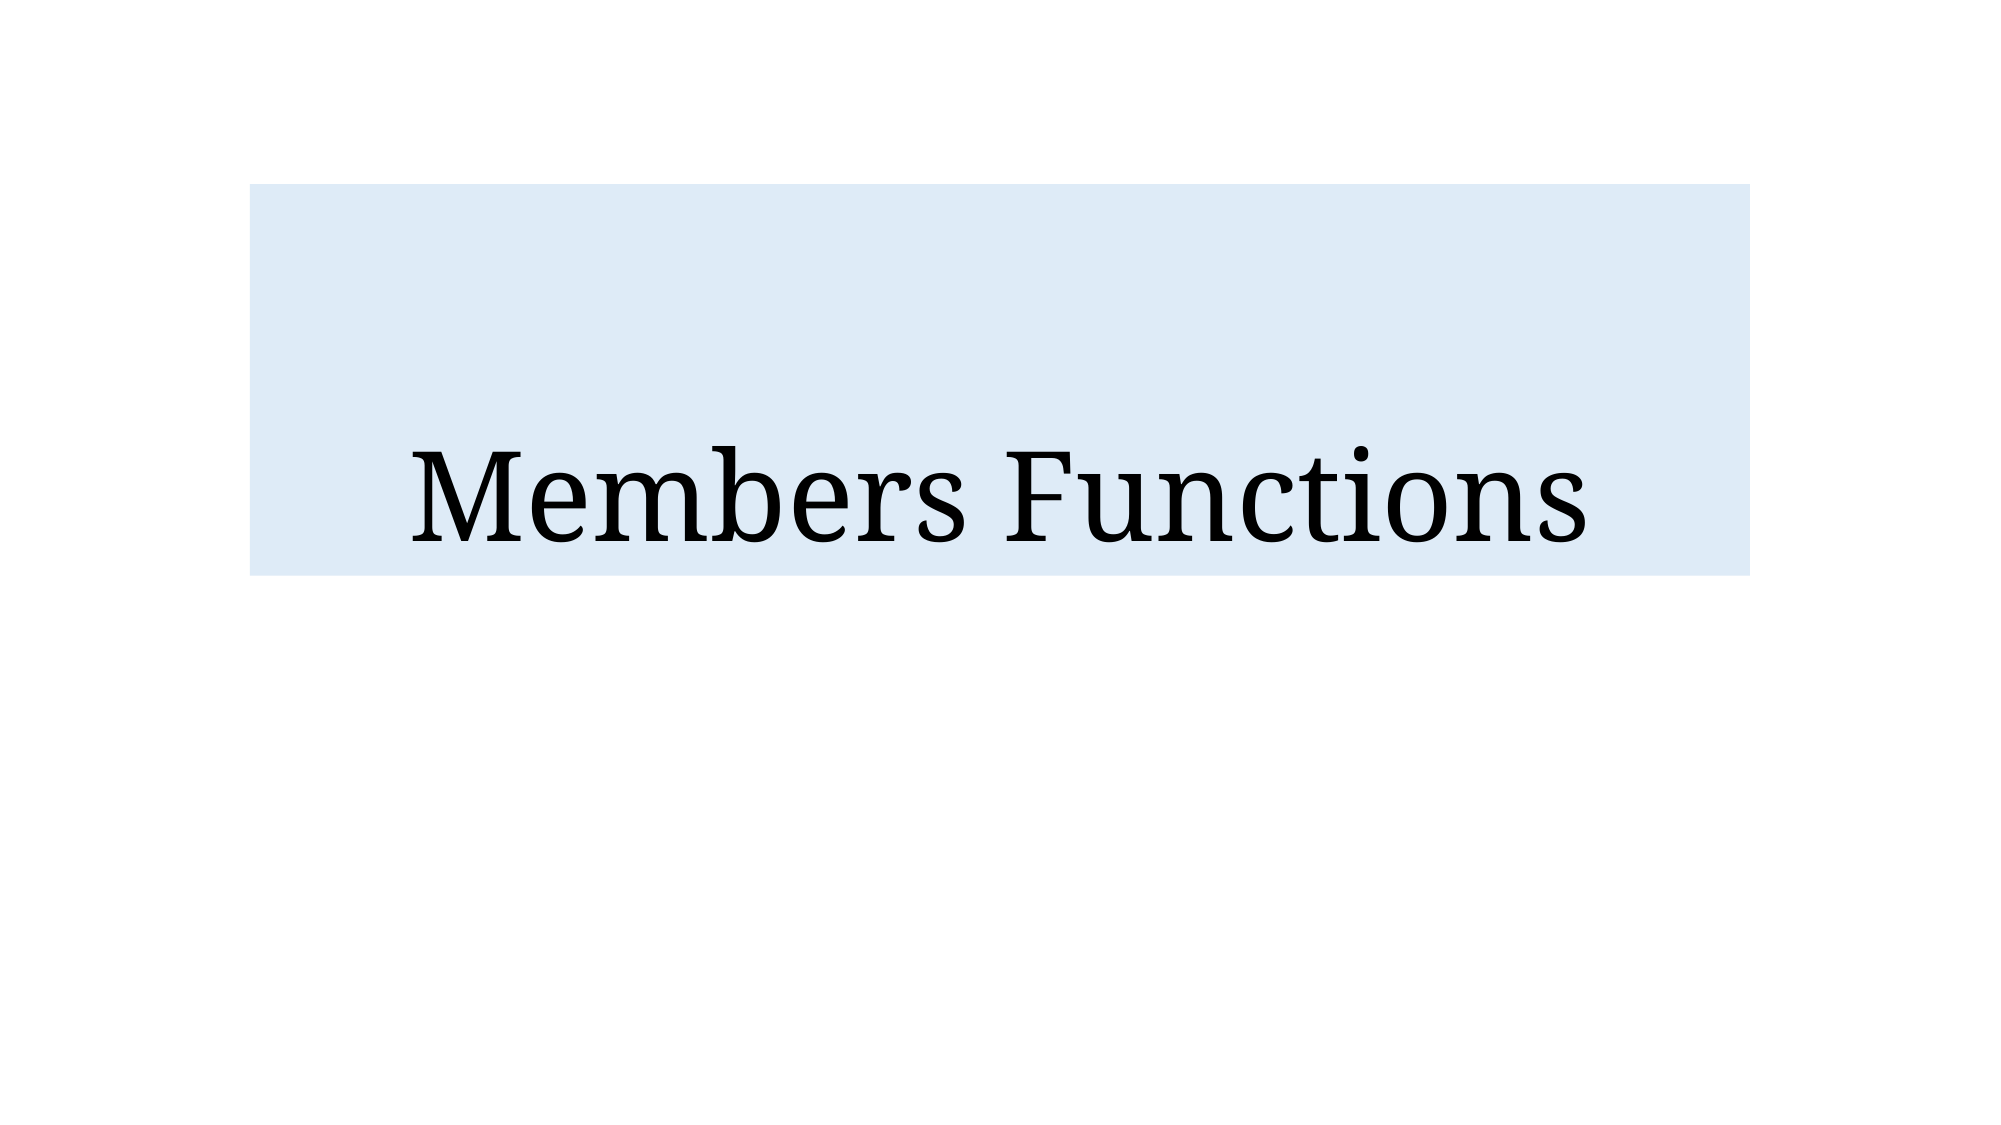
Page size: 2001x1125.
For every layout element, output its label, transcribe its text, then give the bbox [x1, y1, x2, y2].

title Members Functions [249, 184, 1750, 576]
